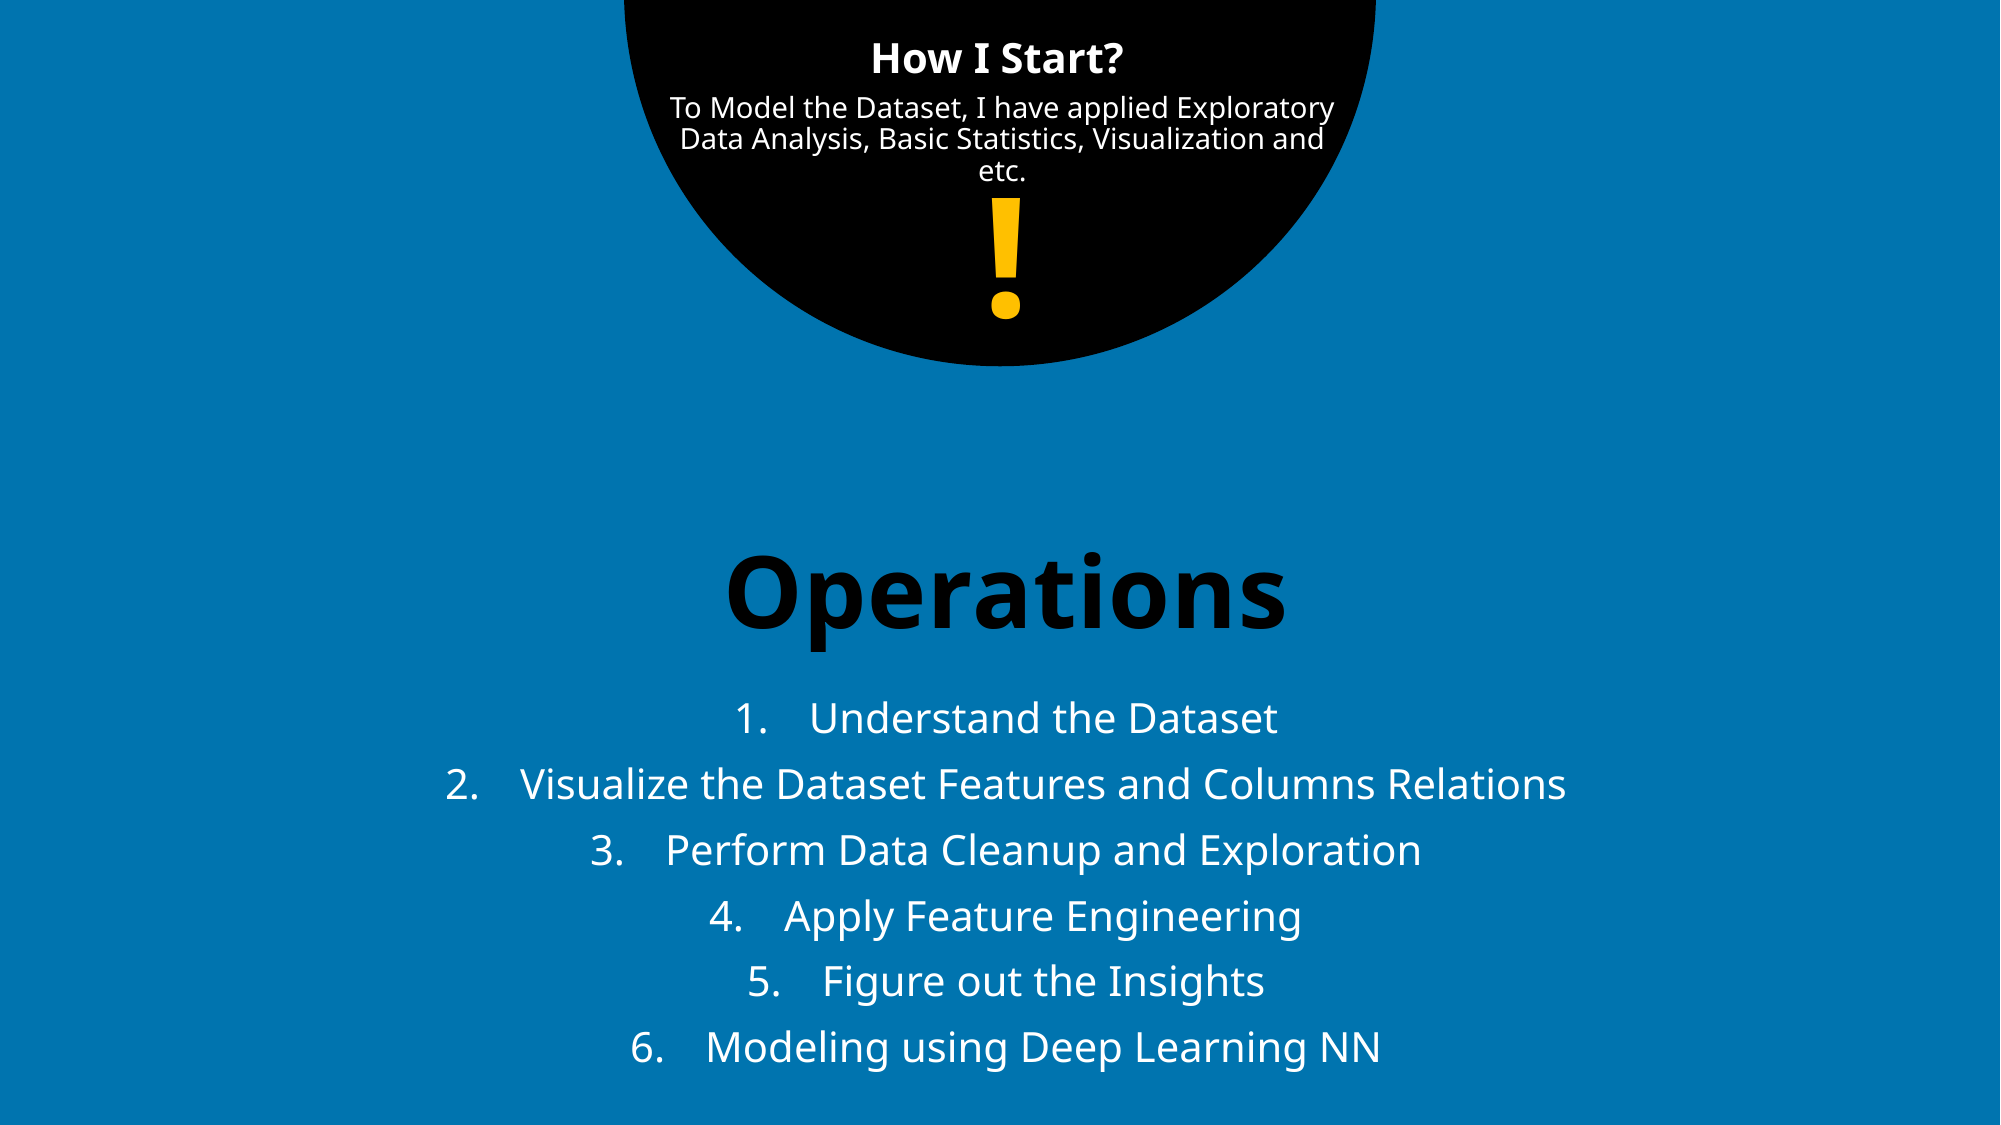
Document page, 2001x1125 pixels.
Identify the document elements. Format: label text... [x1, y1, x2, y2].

list ! [941, 165, 1072, 363]
list How I Start? To Model the Dataset, I have applied Exploratory Data Analysis, Basic Statistics, Visualization and etc. [643, 30, 1362, 166]
list Understand the Dataset Visualize the Dataset Features and Columns Relations Perform Data Cleanup and Exploration Apply Feature Engineering Figure out the Insights Modeling using Deep Learning NN [50, 690, 1963, 1125]
title Operations [49, 554, 1963, 658]
